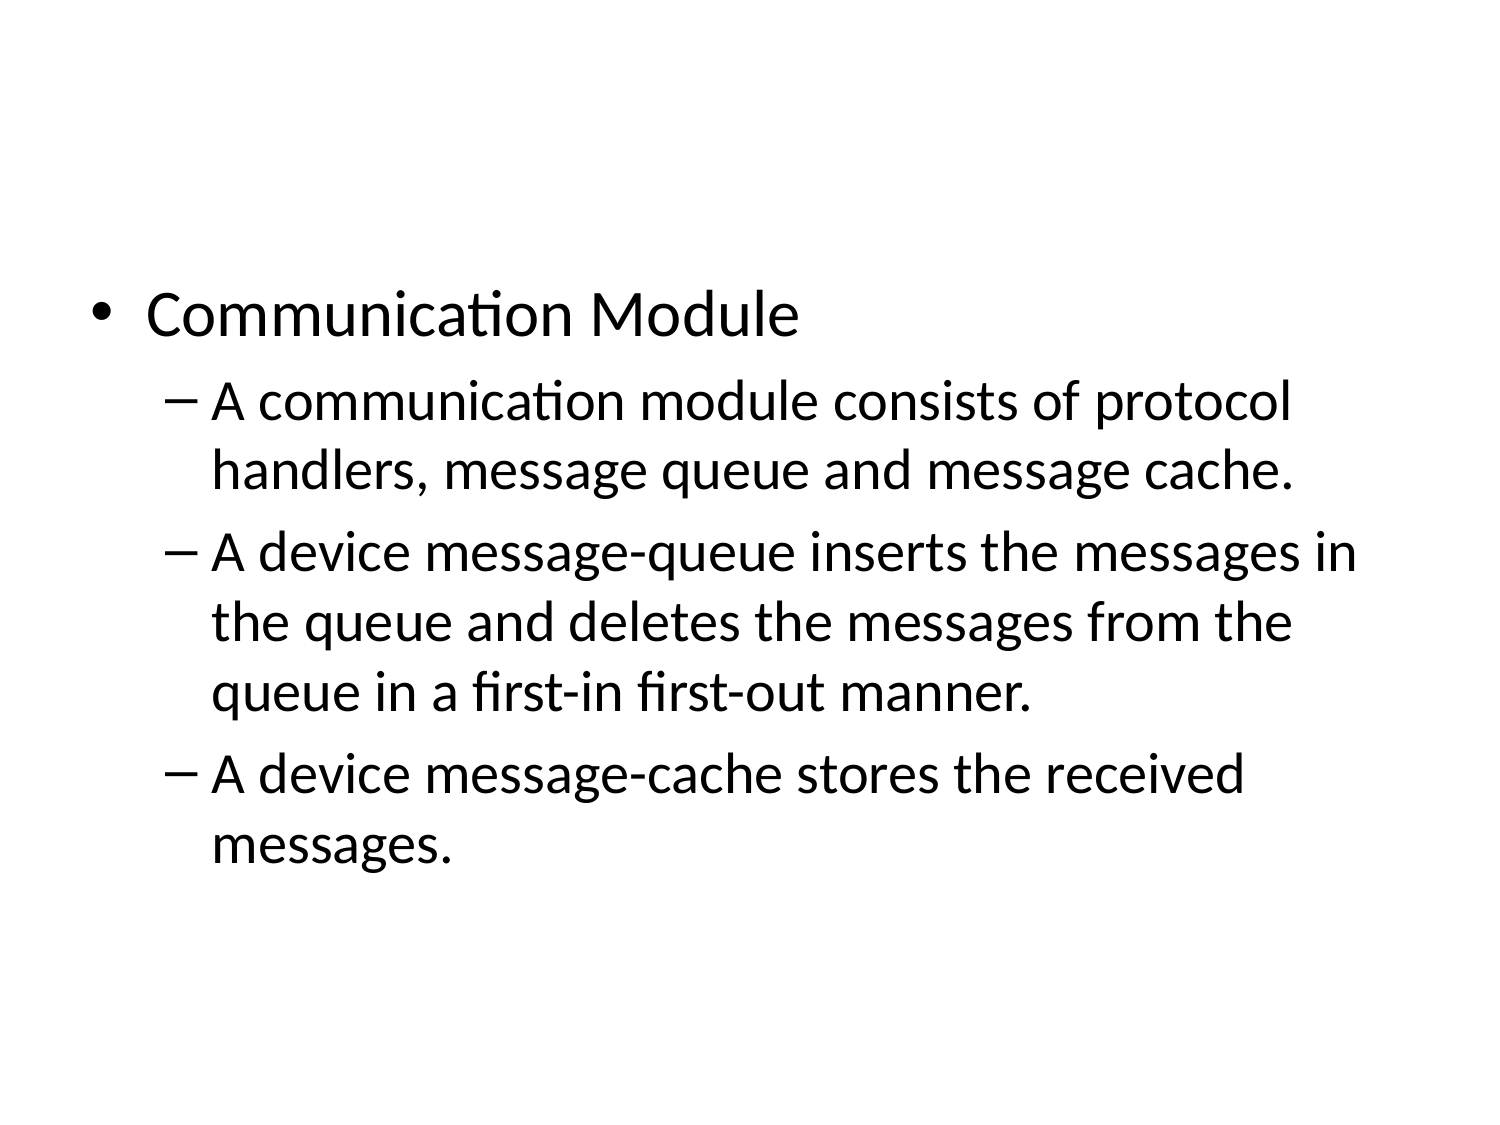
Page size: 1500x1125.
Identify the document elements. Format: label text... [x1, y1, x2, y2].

list Communication Module A communication module consists of protocol handlers, message queue and message cache. A device message-queue inserts the messages in the queue and deletes the messages from the queue in a first-in first-out manner. A device message-cache stores the received messages. [75, 262, 1425, 1005]
